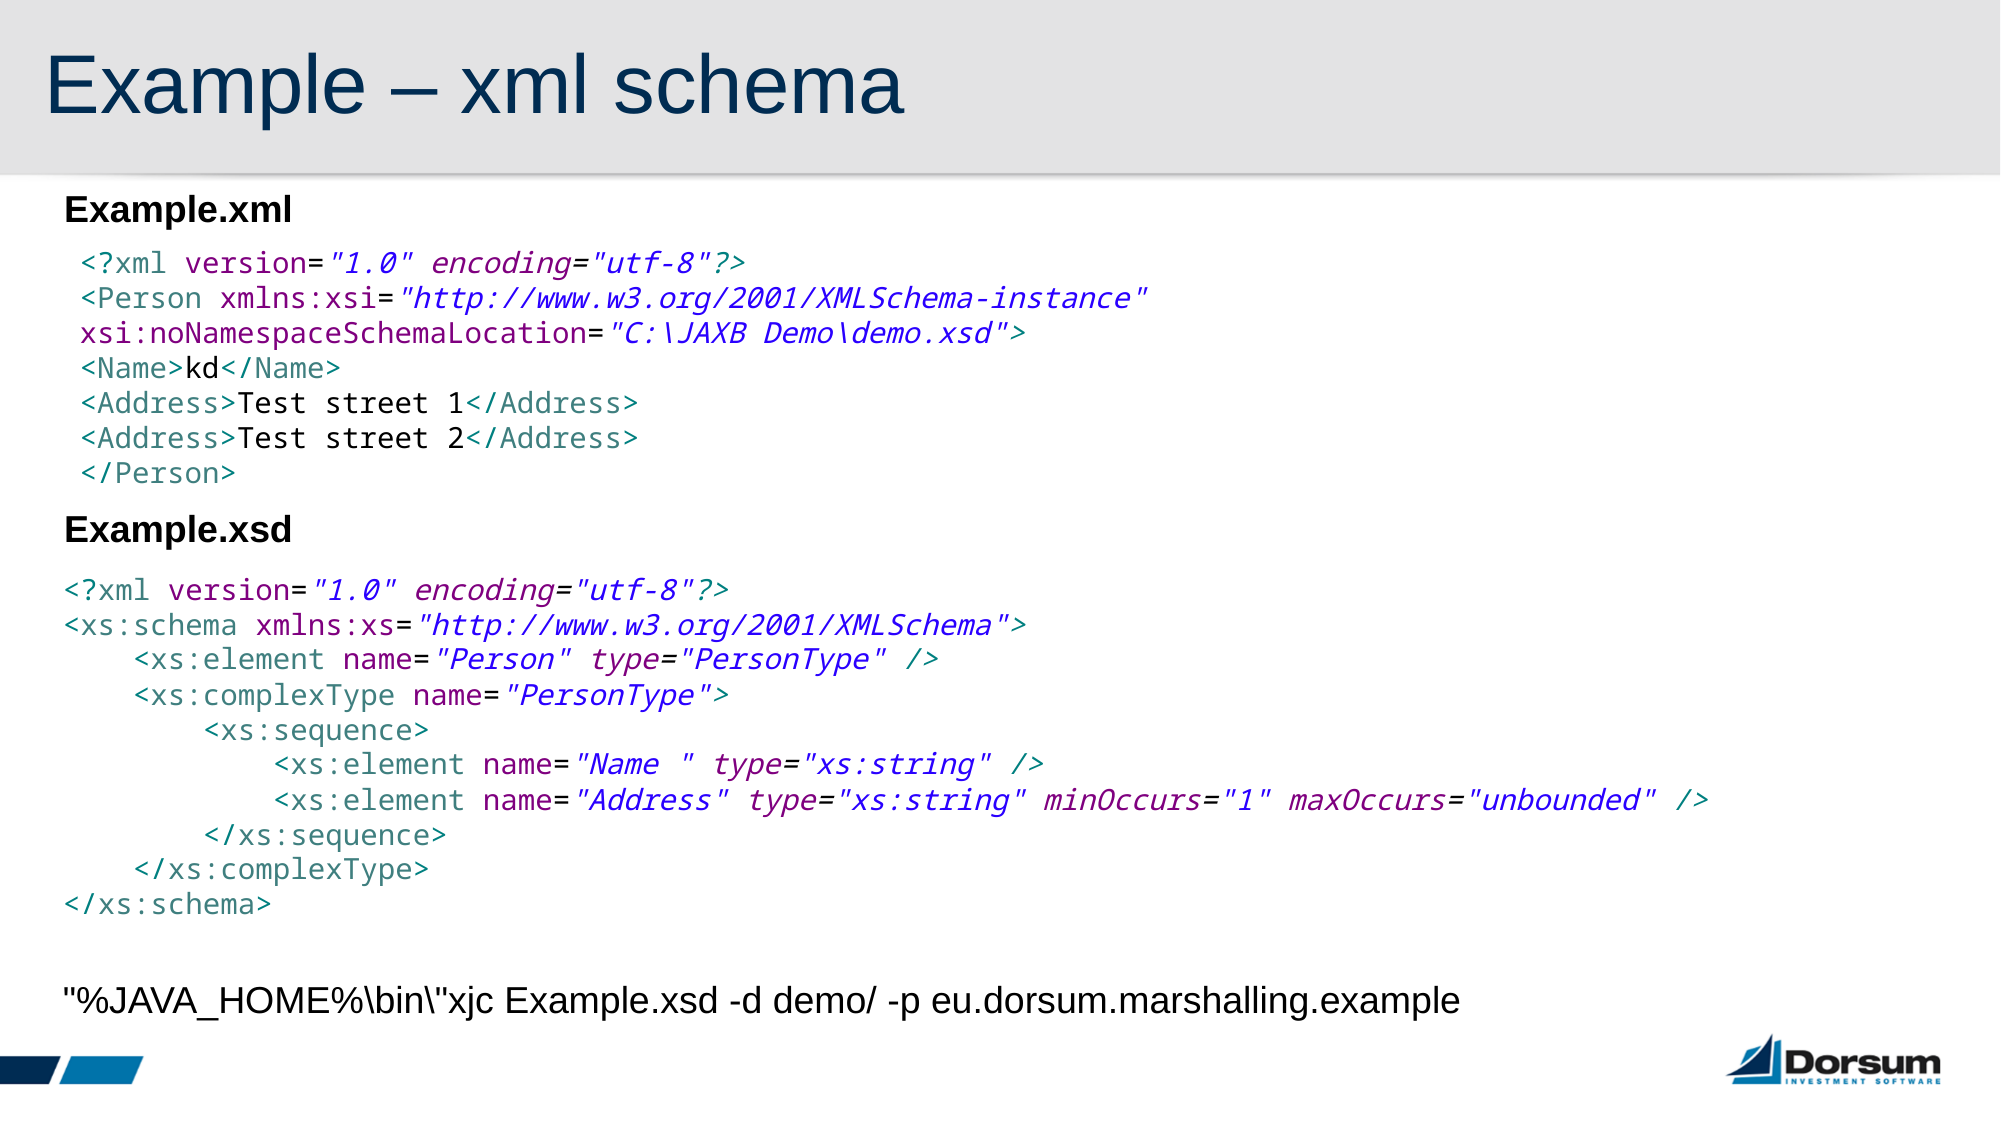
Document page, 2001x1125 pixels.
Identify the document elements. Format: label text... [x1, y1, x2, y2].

text_box Example.xml [49, 178, 309, 238]
picture [0, 0, 2001, 1125]
text_box <?xml version="1.0" encoding="utf-8"?> <Person xmlns:xsi="http://www.w3.org/2001/XMLSchema-instance" xsi:noNamespaceSchemaLocation="C:\JAXB Demo\demo.xsd"> <Name>kd</Name> <Address>Test street 1</Address> <Address>Test street 2</Address> </Person> [64, 237, 1910, 497]
text_box "%JAVA_HOME%\bin\"xjc Example.xsd -d demo/ -p eu.dorsum.marshalling.example [48, 968, 1926, 1028]
text_box Example.xsd [49, 498, 309, 558]
title Example – xml schema [0, 0, 2000, 174]
text_box <?xml version="1.0" encoding="utf-8"?> <xs:schema xmlns:xs="http://www.w3.org/2001/XMLSchema"> <xs:element name="Person" type="PersonType" /> <xs:complexType name="PersonType"> <xs:sequence> <xs:element name="Name " type="xs:string" /> <xs:element name="Address" type="xs:string" minOccurs="1" maxOccurs="unbounded" /> </xs:sequence> </xs:complexType> </xs:schema> [48, 563, 1926, 928]
